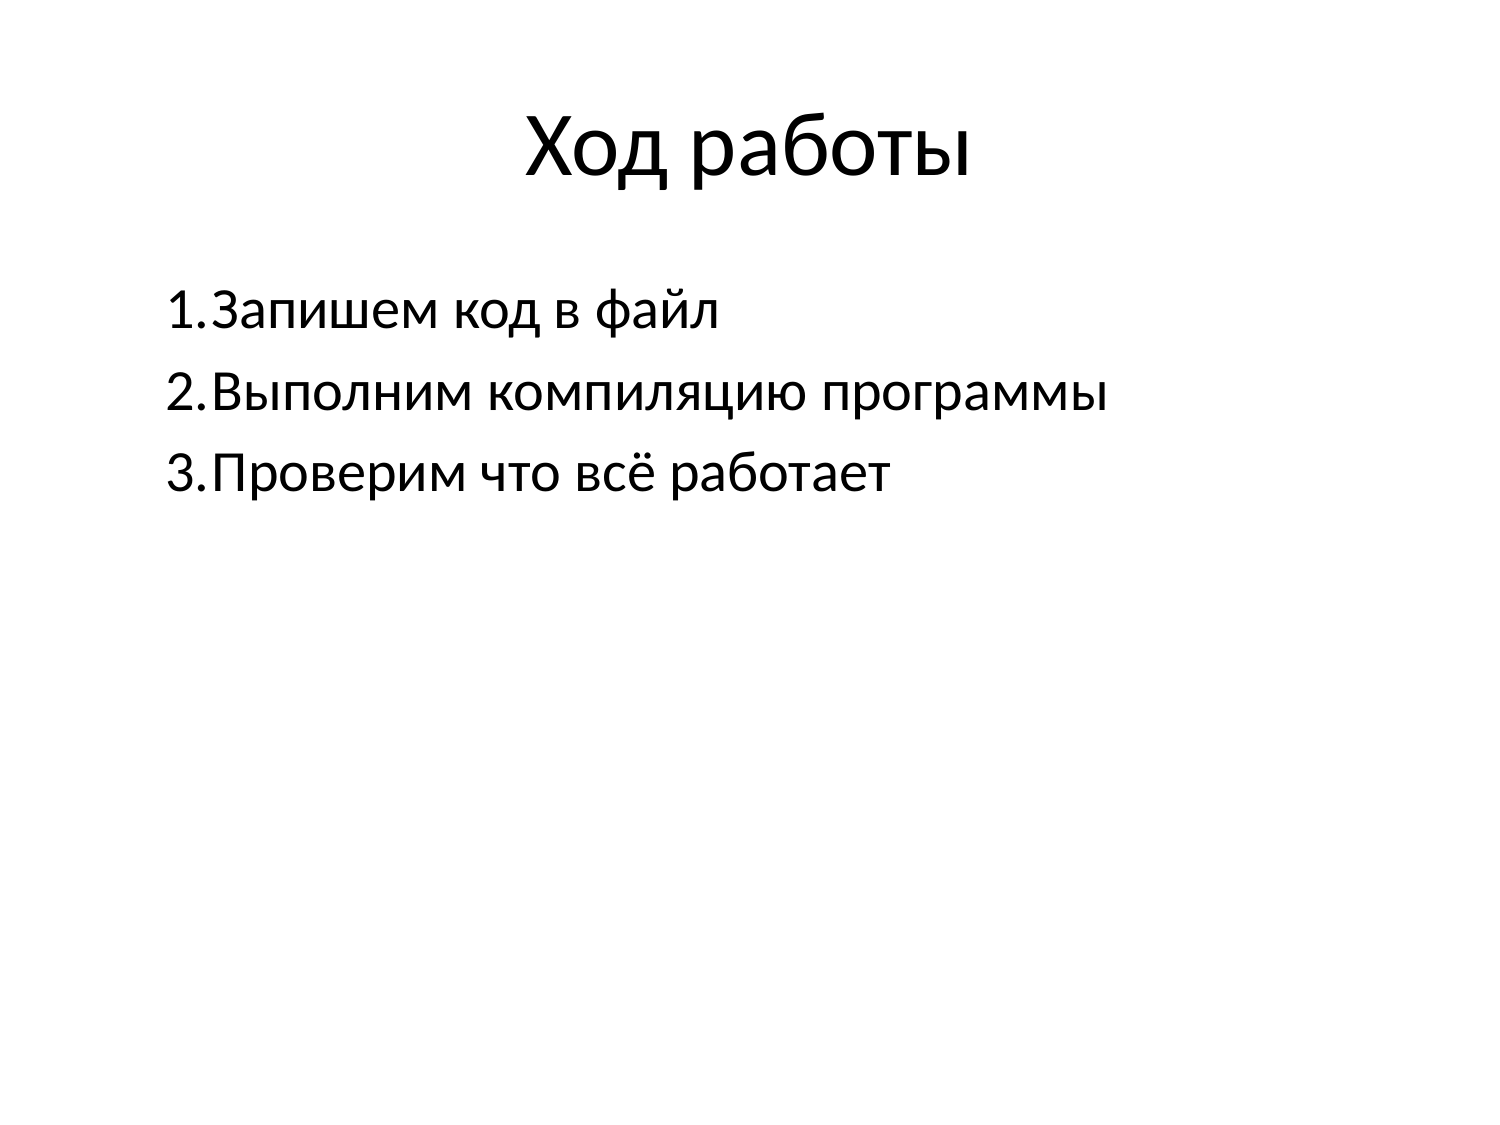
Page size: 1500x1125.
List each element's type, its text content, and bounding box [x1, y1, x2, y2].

list Запишем код в файл Выполним компиляцию программы Проверим что всё работает [75, 262, 1425, 1005]
title Ход работы [75, 45, 1425, 233]
